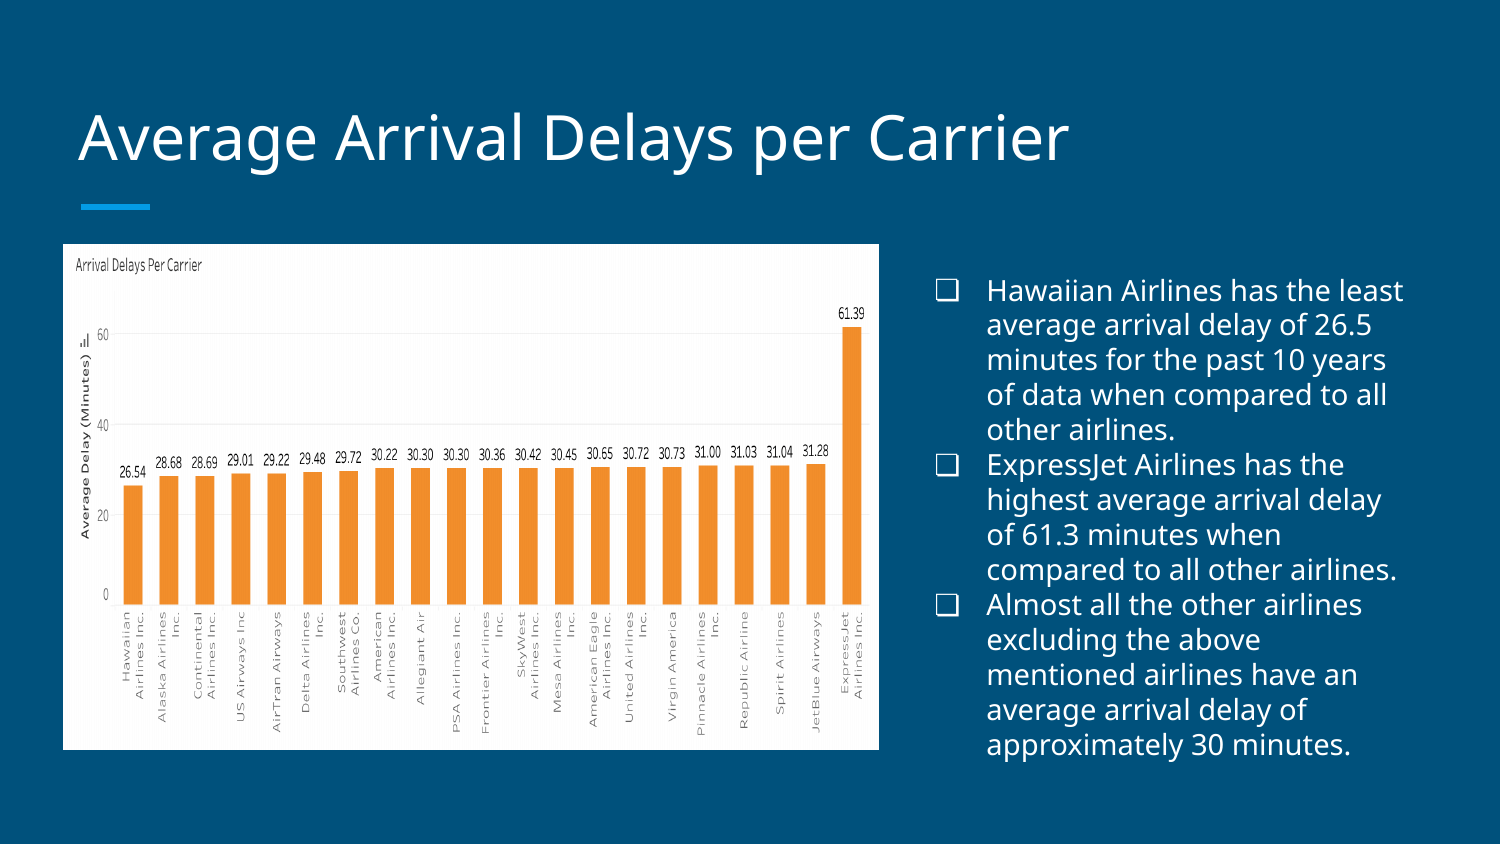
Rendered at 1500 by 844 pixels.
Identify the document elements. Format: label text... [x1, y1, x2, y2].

title Average Arrival Delays per Carrier [63, 75, 1437, 188]
text_box Hawaiian Airlines has the least average arrival delay of 26.5 minutes for the past 10 years of data when compared to all other airlines. ExpressJet Airlines has the highest average arrival delay of 61.3 minutes when compared to all other airlines. Almost all the other airlines excluding the above mentioned airlines have an average arrival delay of approximately 30 minutes. [896, 256, 1430, 777]
picture [64, 245, 878, 749]
